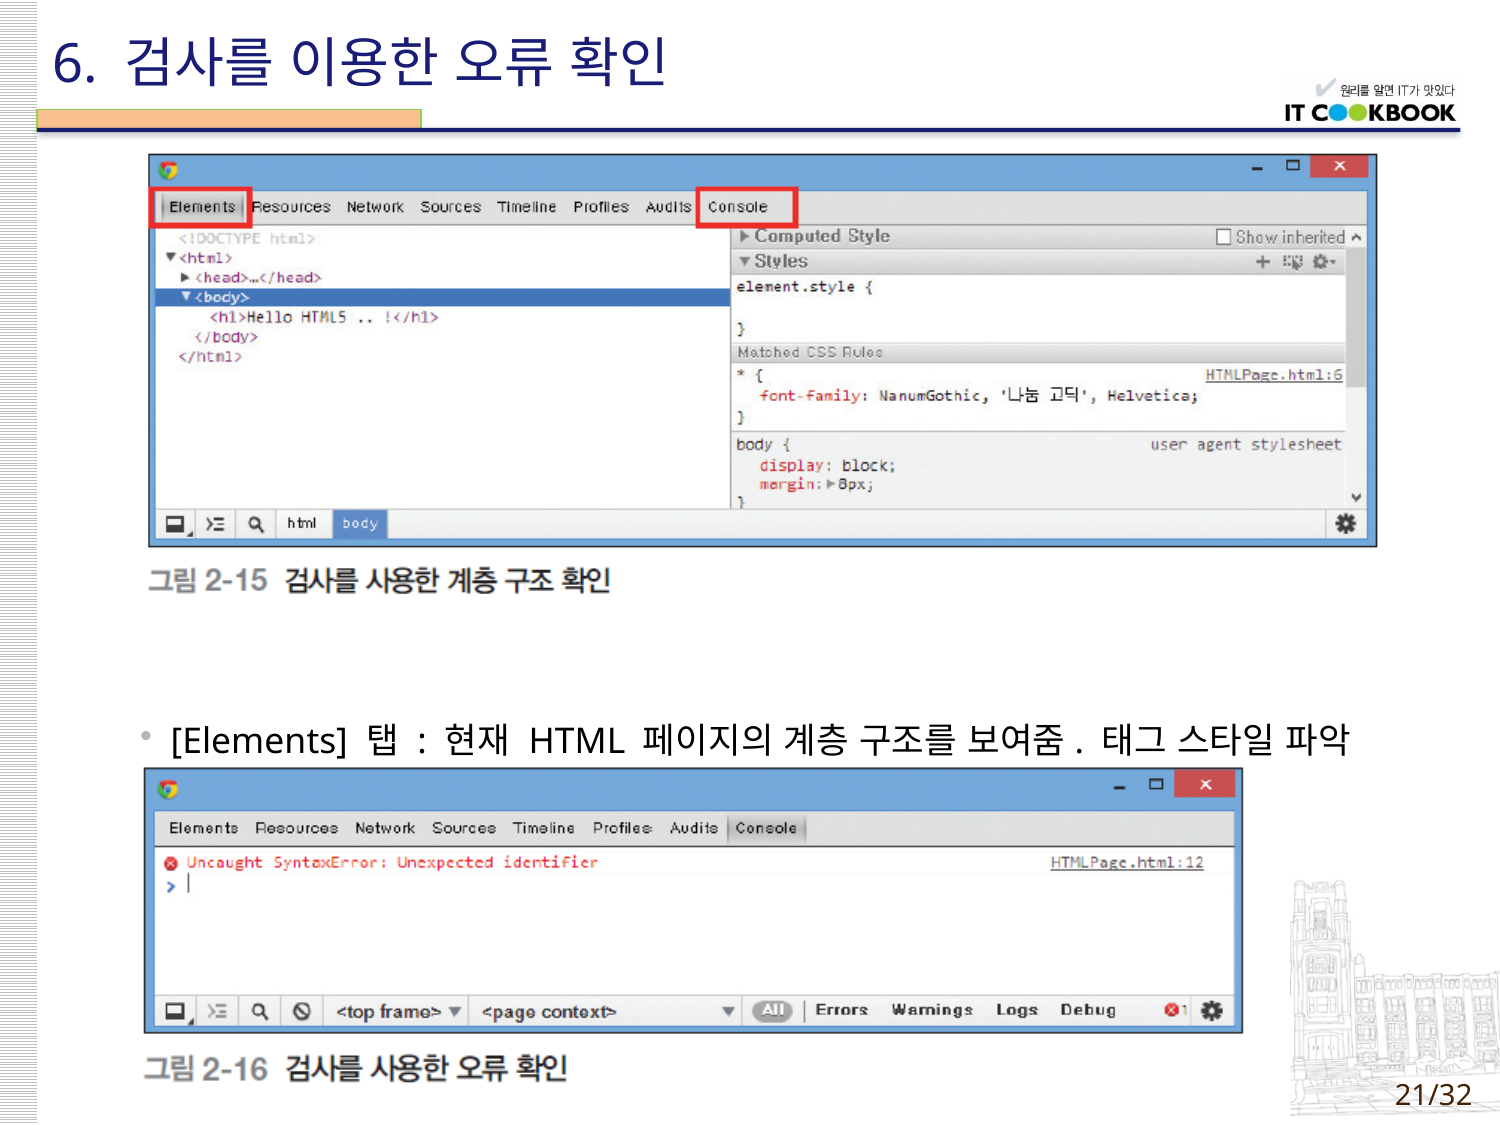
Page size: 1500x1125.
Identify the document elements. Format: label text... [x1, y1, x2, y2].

picture [140, 148, 1382, 600]
picture [140, 762, 1248, 1084]
list [Elements] 탭 : 현재 HTML 페이지의 계층 구조를 보여줌. 태그 스타일 파악 [Console] 탭 : 오류를 확인, 자바스크립트 코드 추가 입력 [37, 152, 1463, 1091]
title 6. 검사를 이용한 오류 확인 [37, 13, 1278, 109]
picture [1290, 874, 1500, 1125]
picture [1281, 75, 1459, 123]
